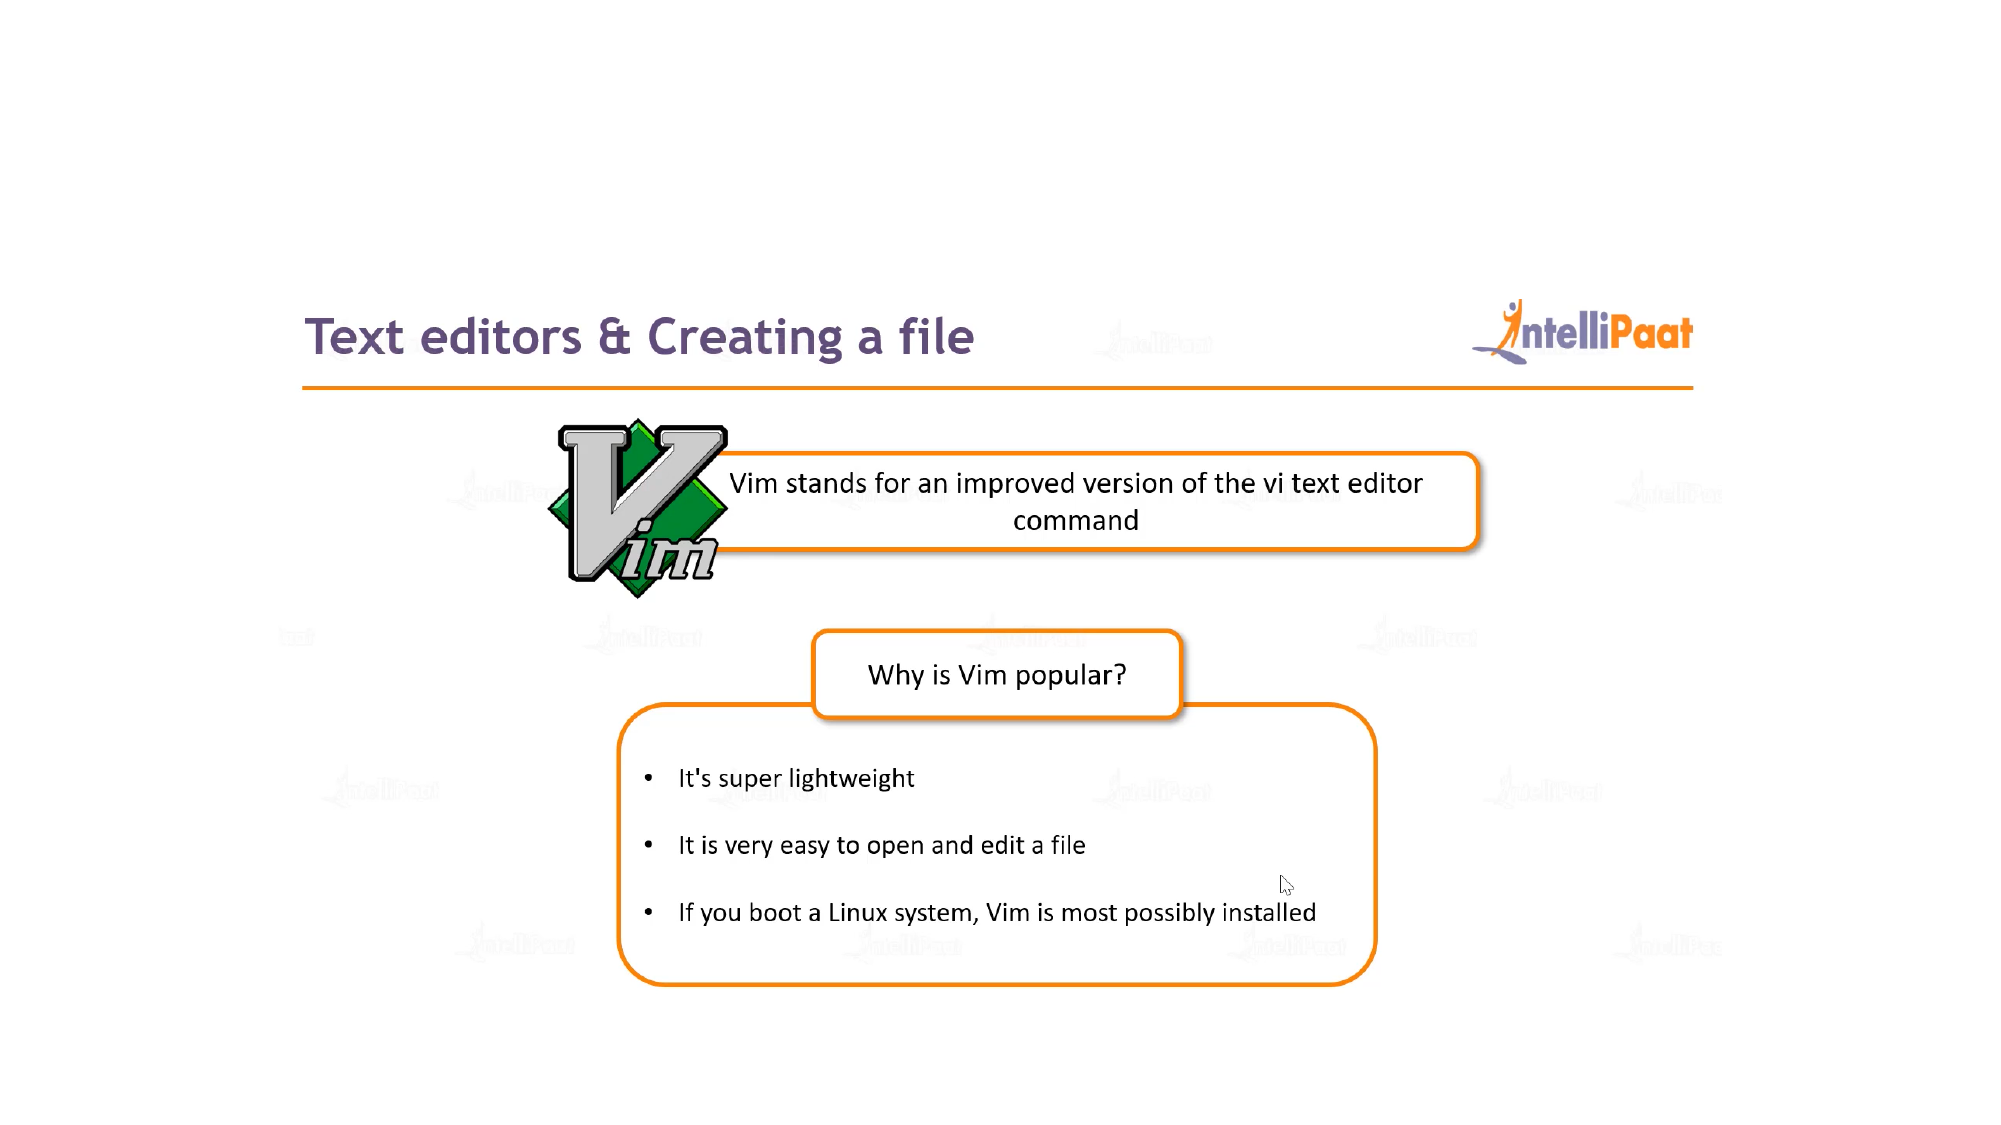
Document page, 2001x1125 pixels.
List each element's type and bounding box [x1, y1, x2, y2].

list [278, 299, 1722, 1014]
